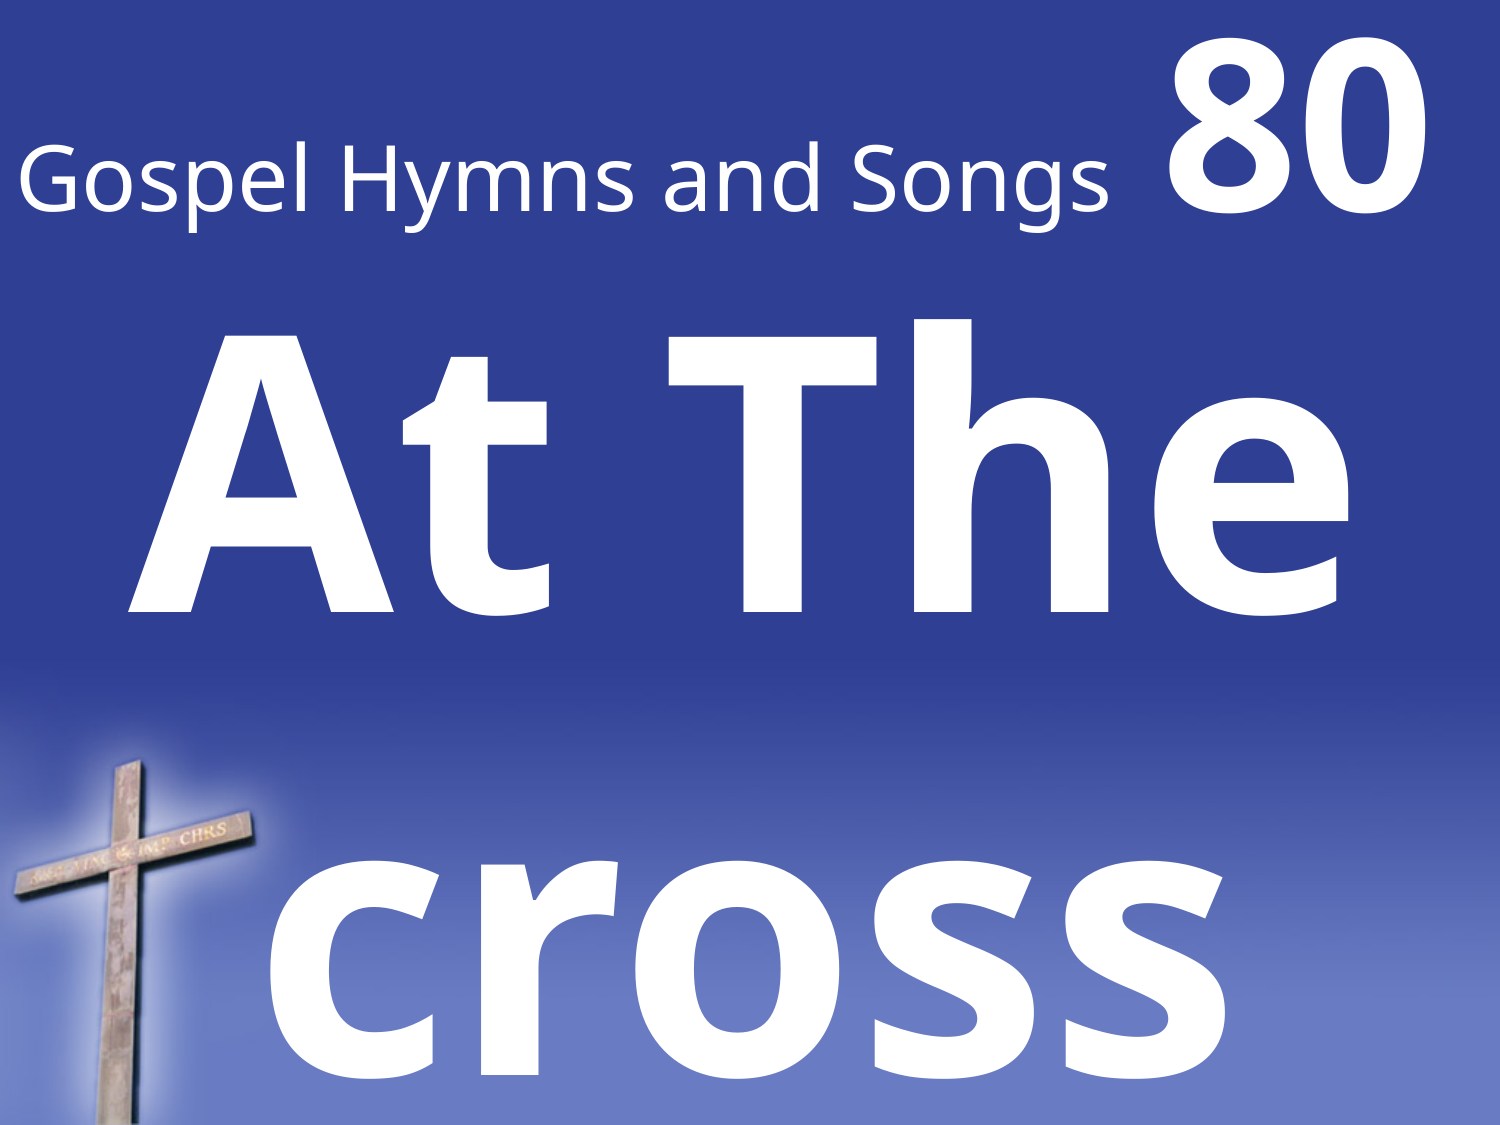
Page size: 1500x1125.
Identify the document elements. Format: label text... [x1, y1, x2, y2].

picture [0, 244, 1500, 1125]
list At The cross [0, 219, 1495, 1102]
title Gospel Hymns and Songs 80 [0, 0, 1500, 244]
